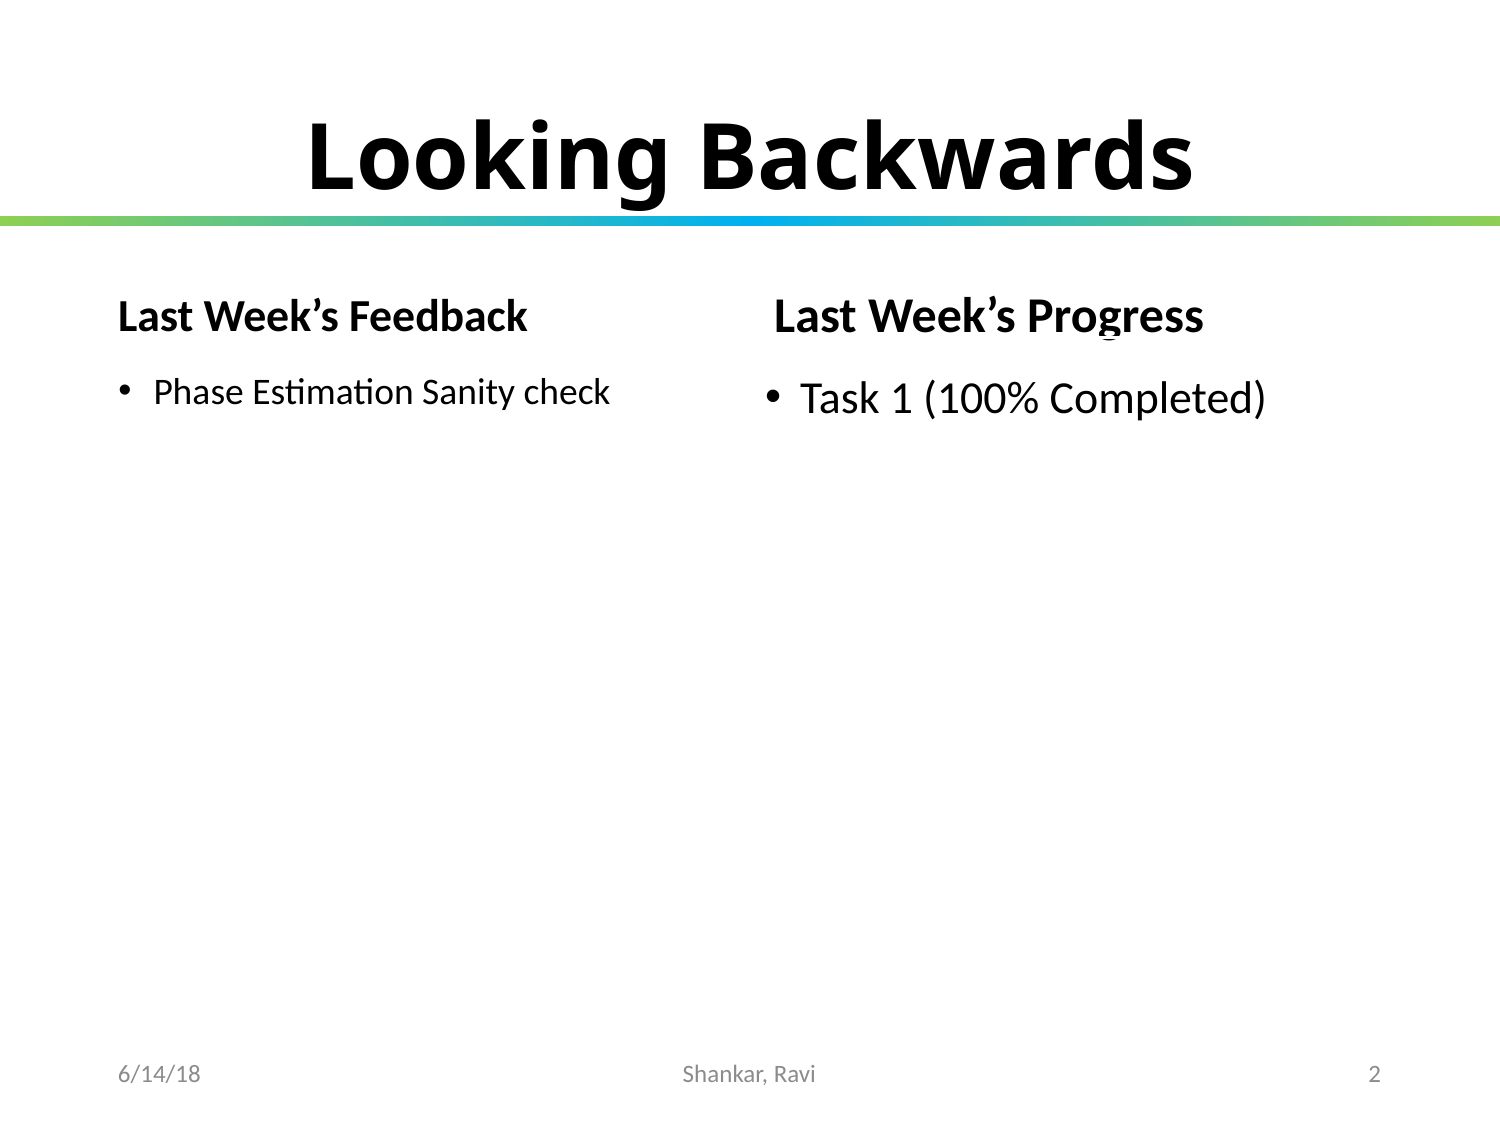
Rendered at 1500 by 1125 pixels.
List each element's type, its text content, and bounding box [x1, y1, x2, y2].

text_box Last Week’s Progress [759, 275, 1397, 350]
text_box Shankar, Ravi [496, 1042, 1003, 1102]
text_box Looking Backwards [103, 45, 1397, 262]
text_box Phase Estimation Sanity check [103, 360, 737, 1020]
text_box 1 [1059, 1042, 1396, 1102]
text_box Last Week’s Feedback [103, 275, 737, 350]
text_box 6/14/18 [103, 1042, 440, 1102]
text_box Task 1 (100% Completed) [750, 360, 1387, 1020]
